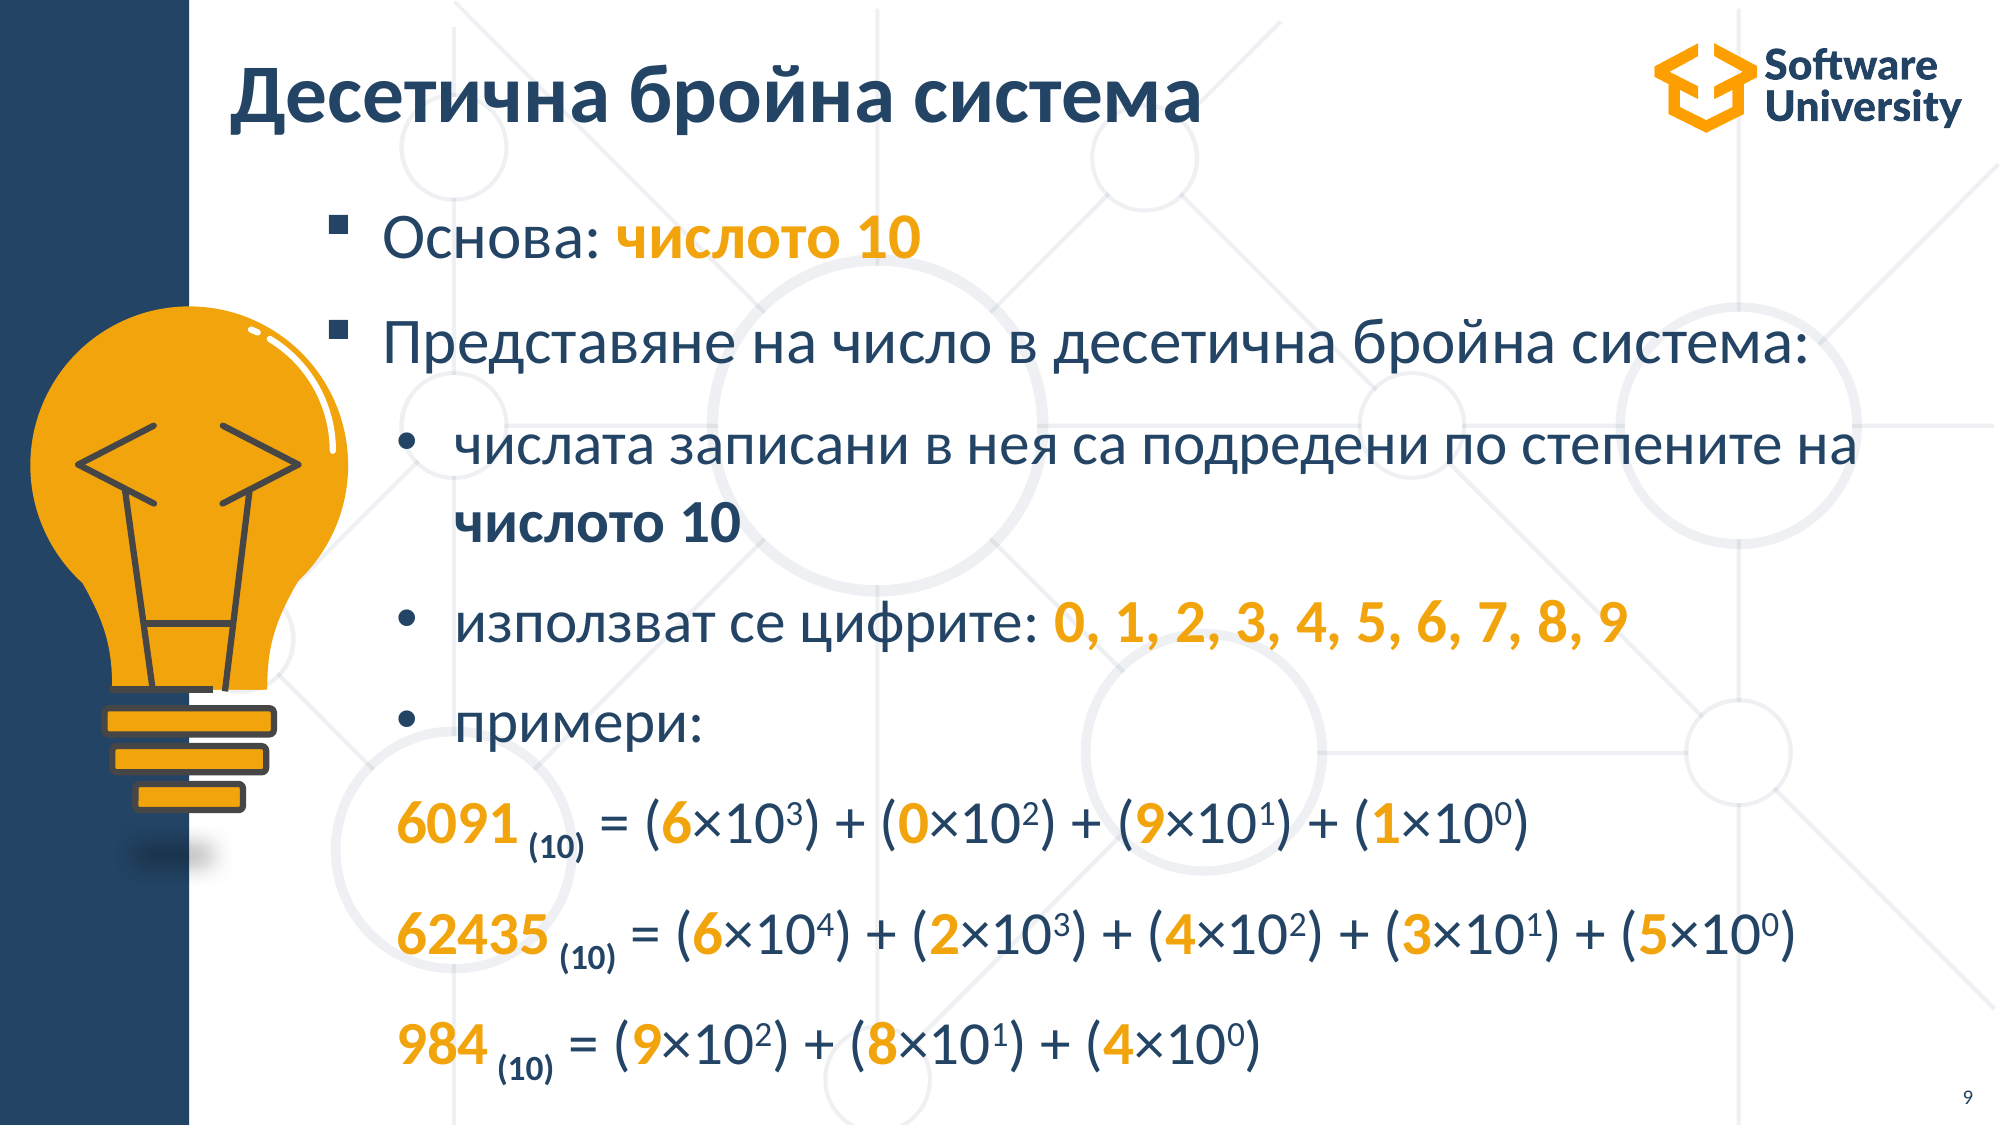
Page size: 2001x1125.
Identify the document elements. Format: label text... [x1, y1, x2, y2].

list Основа: числото 10 Представяне на число в десетична бройна система: числата записани в нея са подредени по степените на числото 10 използват се цифрите: 0, 1, 2, 3, 4, 5, 6, 7, 8, 9 примери: 6091 (10) = (6×103) + (0×102) + (9×101) + (1×100) 62435 (10) = (6×104) + (2×103) + (4×102) + (3×101) + (5×100) 984 (10) = (9×102) + (8×101) + (4×100) [306, 183, 1982, 1094]
picture [1641, 31, 1973, 145]
title Десетична бройна система [212, 16, 1628, 162]
slide_number 9 [1927, 1067, 1989, 1117]
